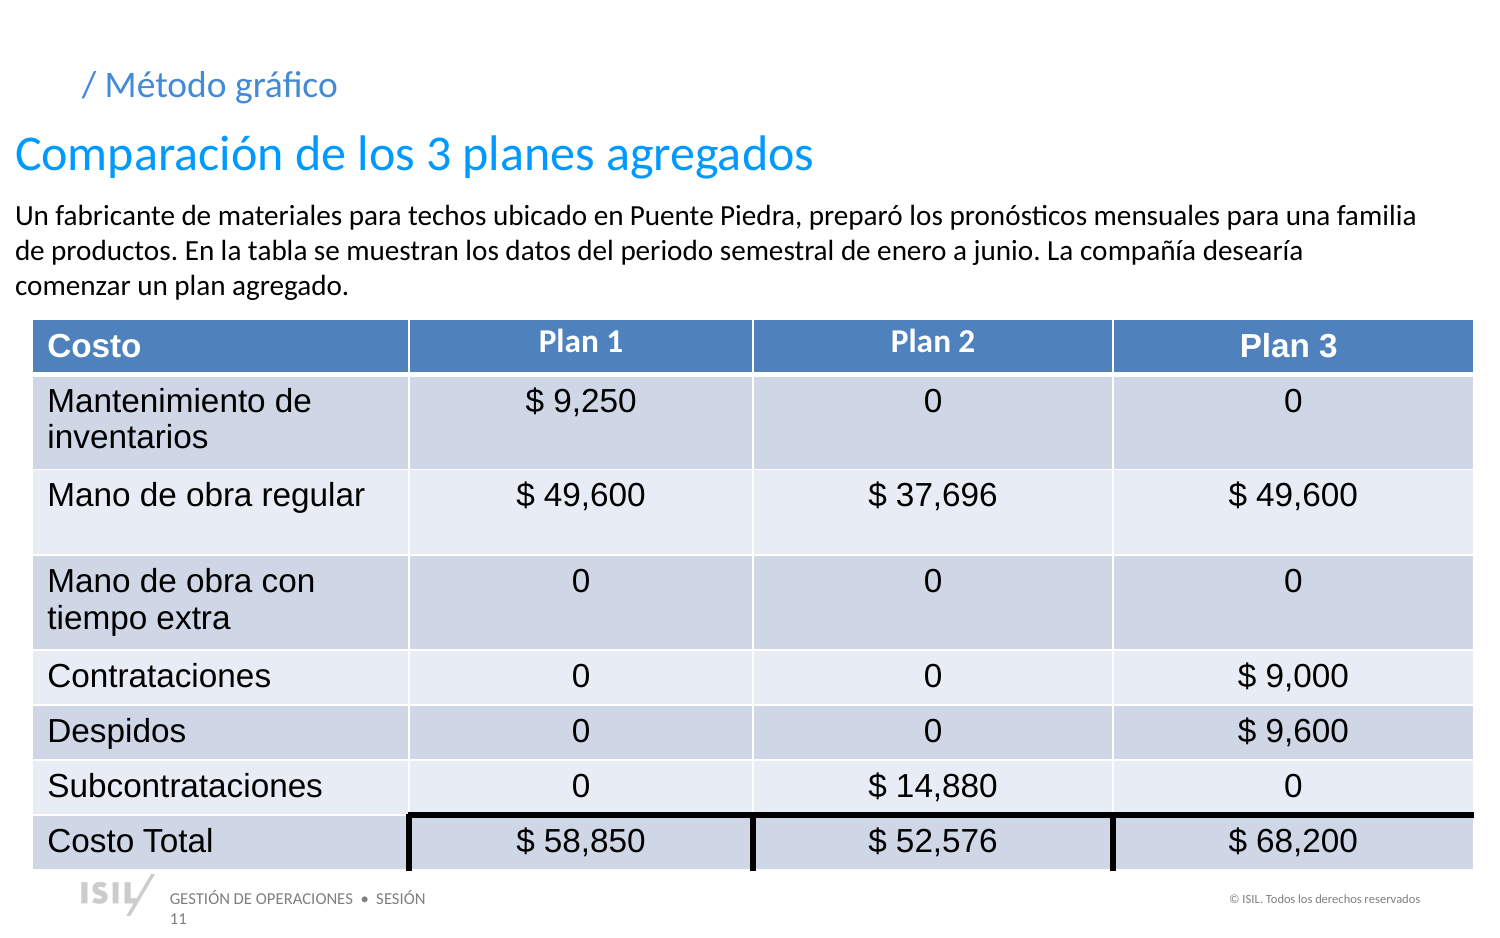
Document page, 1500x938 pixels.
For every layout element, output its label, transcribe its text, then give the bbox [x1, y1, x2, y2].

table_cell $ 9,250 [410, 377, 752, 469]
table_cell 0 [754, 651, 1112, 704]
table_cell $ 52,576 [756, 818, 1110, 869]
text_box Un fabricante de materiales para techos ubicado en Puente Piedra, preparó los pronósticos mensuales para una familia de productos. En la tabla se muestran los datos del periodo semestral de enero a junio. La compañía desearía comenzar un plan agregado. [0, 188, 1442, 309]
table_cell 0 [754, 706, 1112, 759]
table_cell 0 [1114, 377, 1473, 469]
table_cell Contrataciones [33, 651, 408, 704]
table_cell 0 [754, 377, 1112, 469]
table_cell $ 14,880 [754, 761, 1112, 812]
table_cell 0 [1114, 556, 1473, 649]
table_cell 0 [754, 556, 1112, 649]
table_cell $ 9,600 [1114, 706, 1473, 759]
table_cell $ 37,696 [754, 470, 1112, 554]
text_box Comparación de los 3 planes agregados [0, 113, 993, 188]
table_cell Mantenimiento de inventarios [33, 377, 408, 469]
table_cell 0 [1114, 761, 1473, 812]
table_header Costo [33, 320, 408, 372]
table_cell Costo Total [33, 816, 406, 869]
table_cell 0 [410, 706, 752, 759]
table_cell Mano de obra con tiempo extra [33, 556, 408, 649]
text_box / Método gráfico [66, 52, 1249, 113]
table_cell 0 [410, 556, 752, 649]
table_cell 0 [410, 761, 752, 812]
table_cell $ 9,000 [1114, 651, 1473, 704]
table_cell Mano de obra regular [33, 470, 408, 554]
table_header Plan 3 [1114, 320, 1473, 372]
table_cell 0 [410, 651, 752, 704]
table_cell Subcontrataciones [33, 761, 408, 814]
table_cell $ 49,600 [1114, 470, 1473, 554]
table_cell Despidos [33, 706, 408, 759]
table_cell $ 68,200 [1116, 818, 1473, 869]
table_cell $ 49,600 [410, 470, 752, 554]
table_header Plan 1 [410, 320, 752, 372]
table_cell $ 58,850 [412, 818, 750, 869]
table_header Plan 2 [754, 320, 1112, 372]
